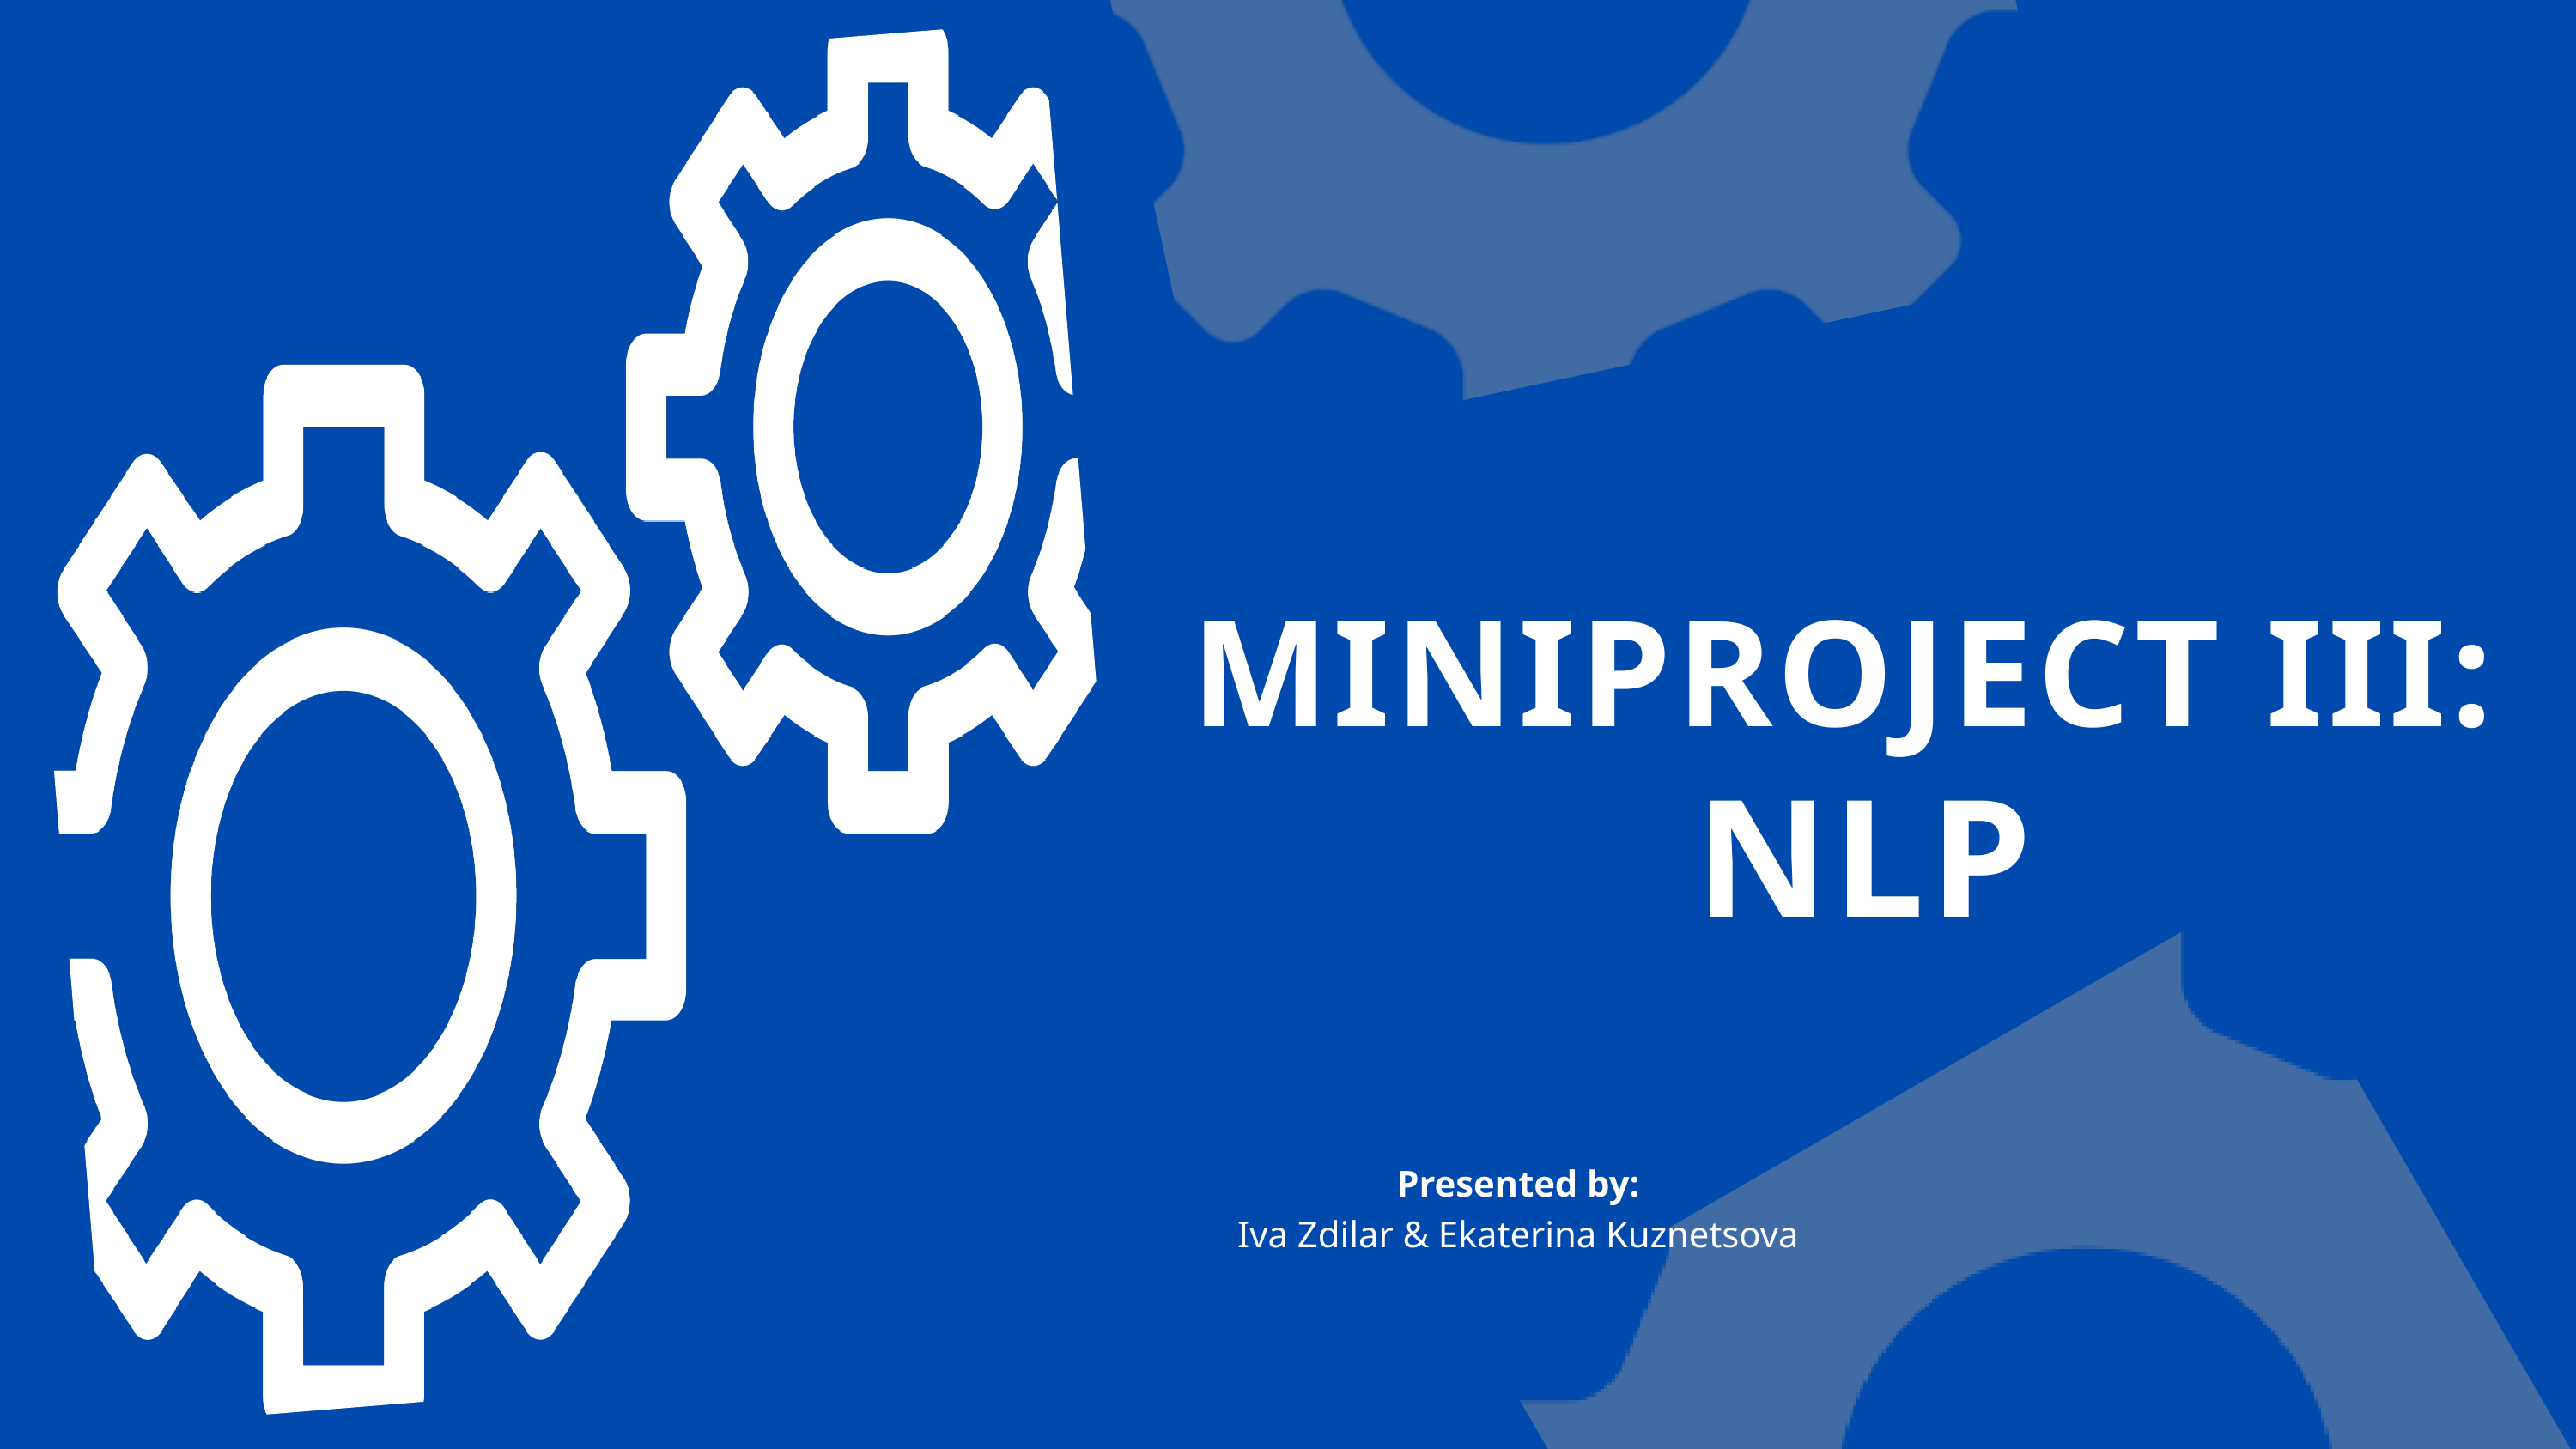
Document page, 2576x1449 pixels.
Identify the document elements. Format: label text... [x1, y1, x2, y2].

text_box Presented by: Iva Zdilar & Ekaterina Kuznetsova [1233, 1154, 1803, 1255]
text_box MINIPROJECT III: NLP [1169, 581, 2560, 950]
text_box [1110, 0, 2074, 455]
text_box [1482, 893, 2571, 1449]
text_box [0, 21, 1151, 1428]
